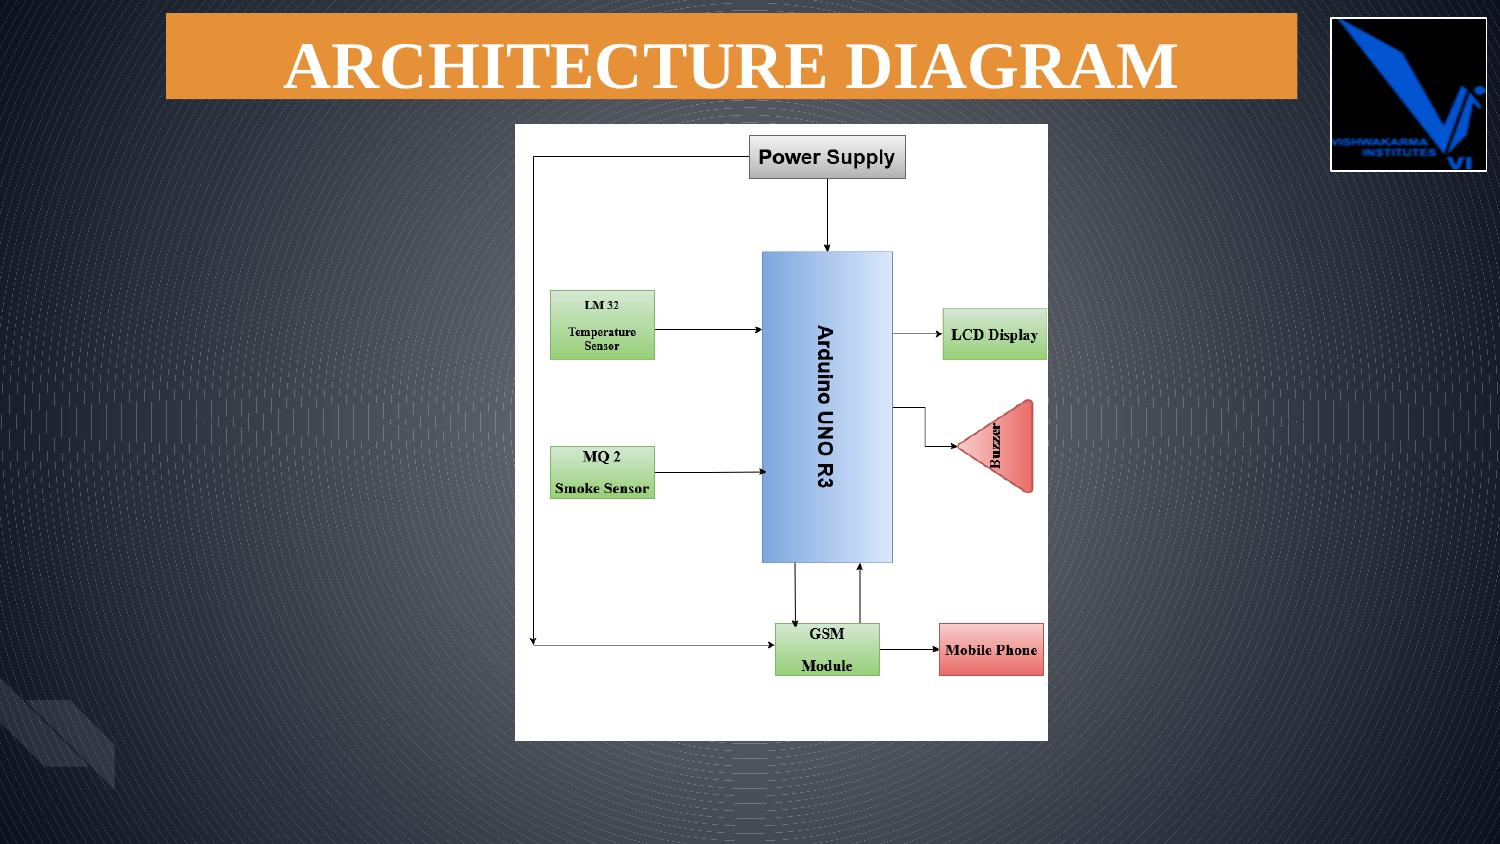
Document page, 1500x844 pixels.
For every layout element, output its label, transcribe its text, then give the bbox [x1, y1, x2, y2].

list ARCHITECTURE DIAGRAM [166, 13, 1298, 100]
picture [515, 123, 1048, 741]
picture [1331, 18, 1487, 171]
